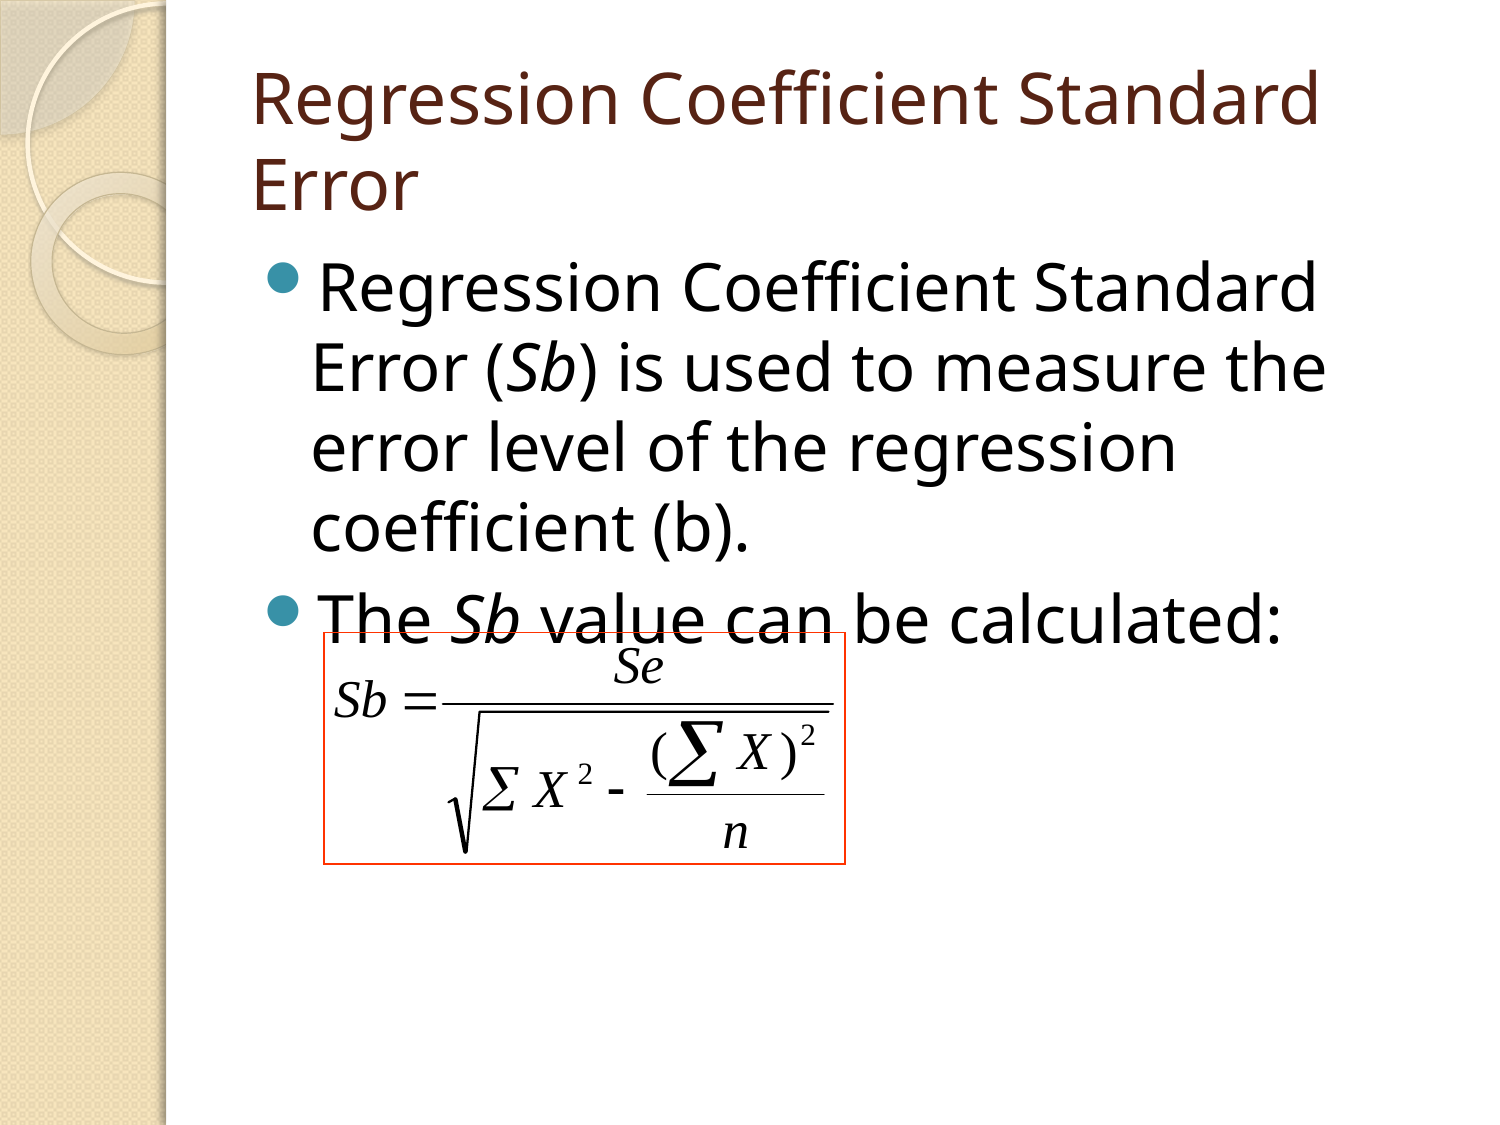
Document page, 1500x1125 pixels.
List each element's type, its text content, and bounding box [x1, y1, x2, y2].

title Regression Coefficient Standard Error [235, 45, 1466, 233]
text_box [324, 633, 845, 864]
list Regression Coefficient Standard Error (Sb) is used to measure the error level of the regression coefficient (b). The Sb value can be calculated: [235, 237, 1466, 1025]
